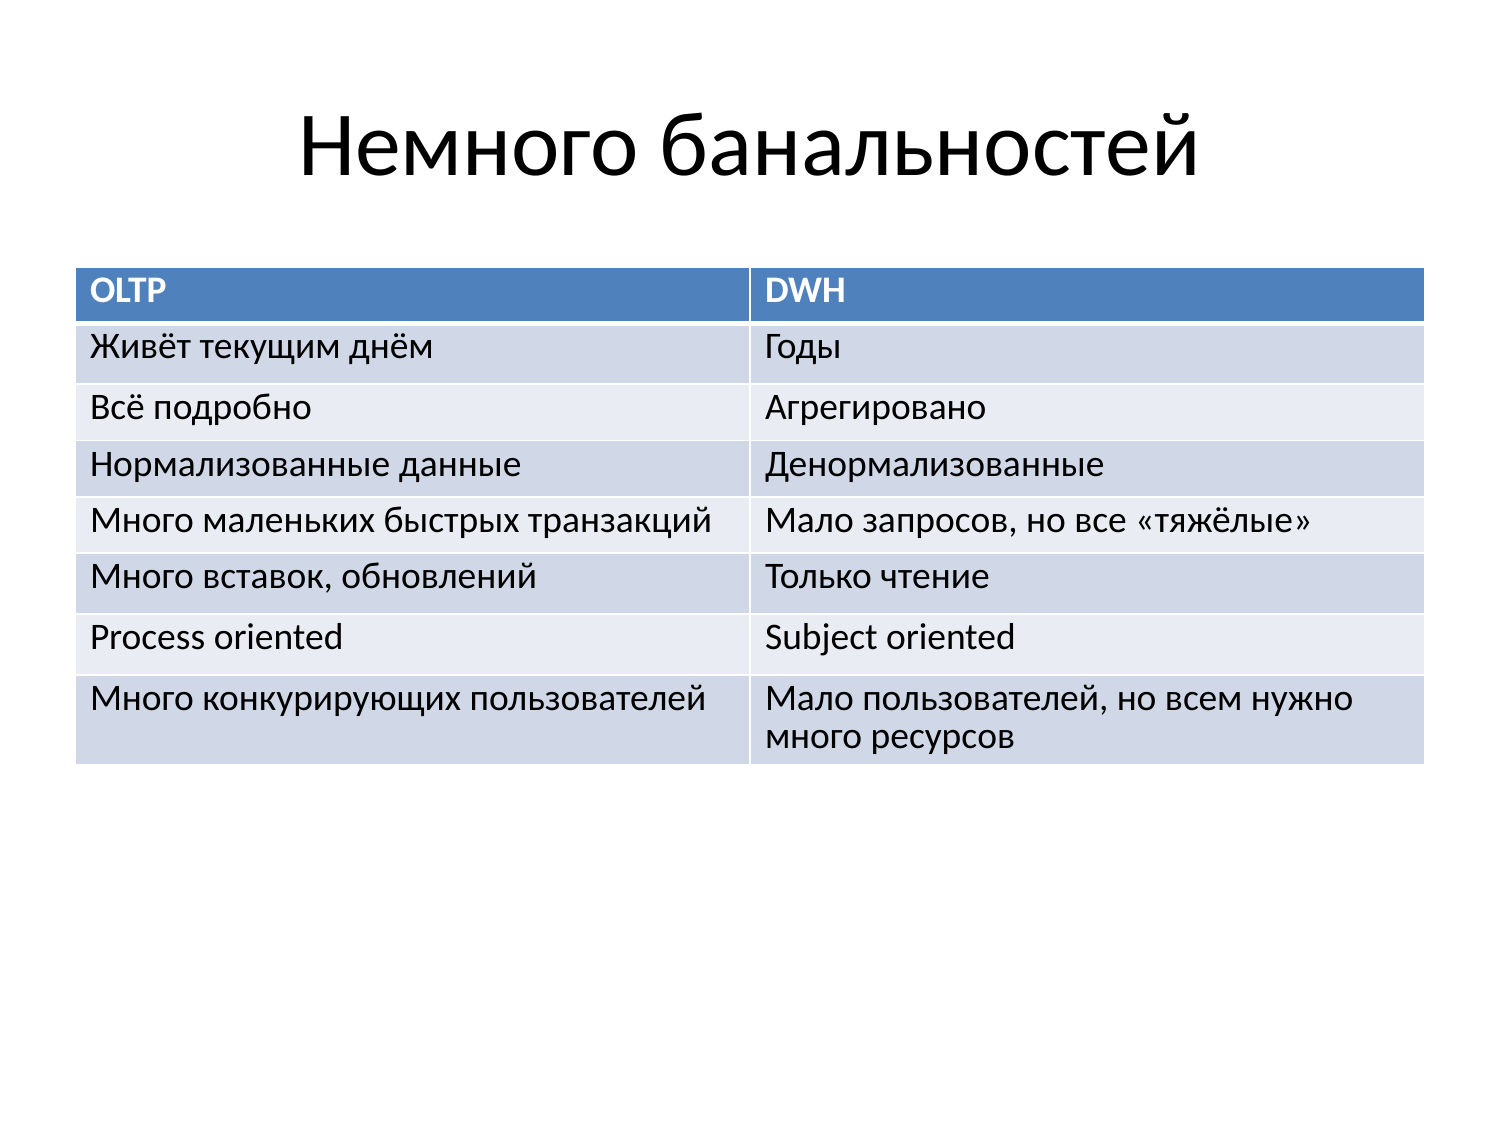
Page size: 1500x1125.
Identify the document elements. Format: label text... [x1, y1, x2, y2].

table_cell Агрегировано [751, 385, 1424, 440]
table_cell Мало пользователей, но всем нужно много ресурсов [751, 676, 1424, 764]
table_header DWH [751, 268, 1424, 321]
table_cell Живёт текущим днём [76, 326, 749, 383]
table_cell Нормализованные данные [76, 441, 749, 496]
title Немного банальностей [75, 45, 1425, 233]
table_cell Только чтение [751, 554, 1424, 613]
table_cell Годы [751, 326, 1424, 383]
table_cell Денормализованные [751, 441, 1424, 496]
table_cell Process oriented [76, 615, 749, 674]
table_cell Subject oriented [751, 615, 1424, 674]
table_cell Много конкурирующих пользователей [76, 676, 749, 764]
table_cell Много вставок, обновлений [76, 554, 749, 613]
table_header OLTP [76, 268, 749, 321]
table_cell Много маленьких быстрых транзакций [76, 498, 749, 552]
table_cell Всё подробно [76, 385, 749, 440]
table_cell Мало запросов, но все «тяжёлые» [751, 498, 1424, 552]
